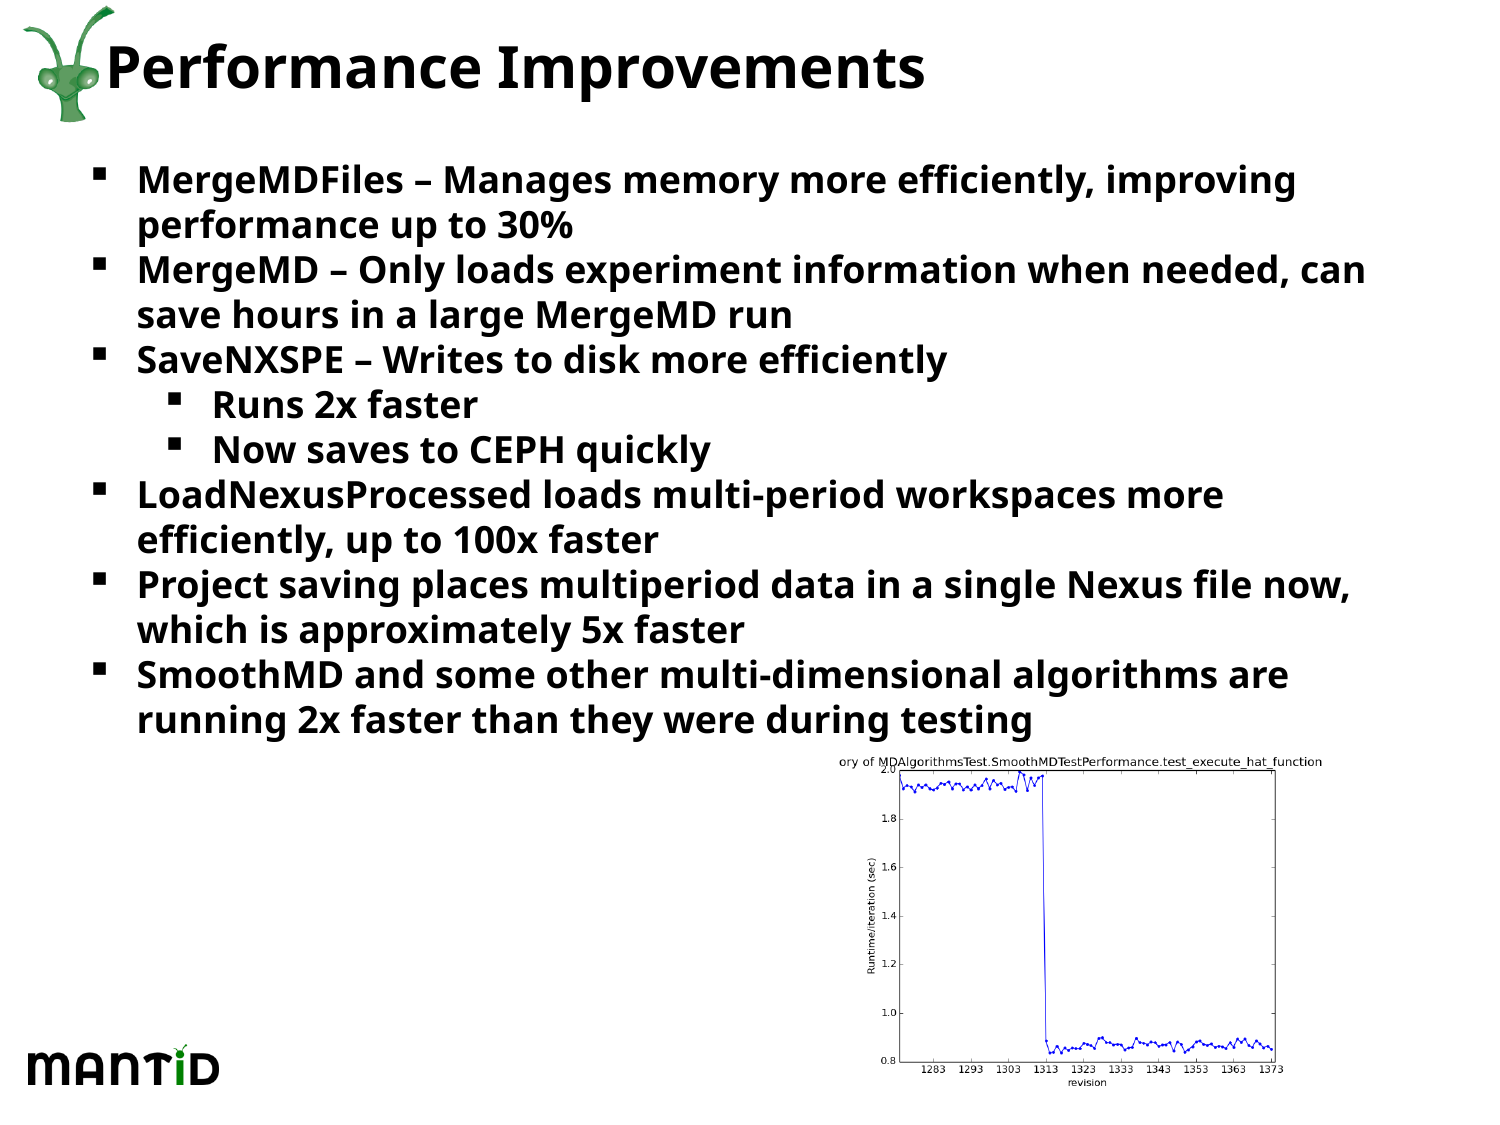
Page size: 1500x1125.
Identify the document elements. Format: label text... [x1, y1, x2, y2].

text_box MergeMDFiles – Manages memory more efficiently, improving performance up to 30% MergeMD – Only loads experiment information when needed, can save hours in a large MergeMD run SaveNXSPE – Writes to disk more efficiently Runs 2x faster Now saves to CEPH quickly LoadNexusProcessed loads multi-period workspaces more efficiently, up to 100x faster Project saving places multiperiod data in a single Nexus file now, which is approximately 5x faster SmoothMD and some other multi-dimensional algorithms are running 2x faster than they were during testing [74, 148, 1425, 1023]
picture [0, 0, 74, 127]
picture [28, 1044, 219, 1085]
text_box Performance Improvements [74, 0, 1425, 148]
picture [837, 756, 1323, 1087]
